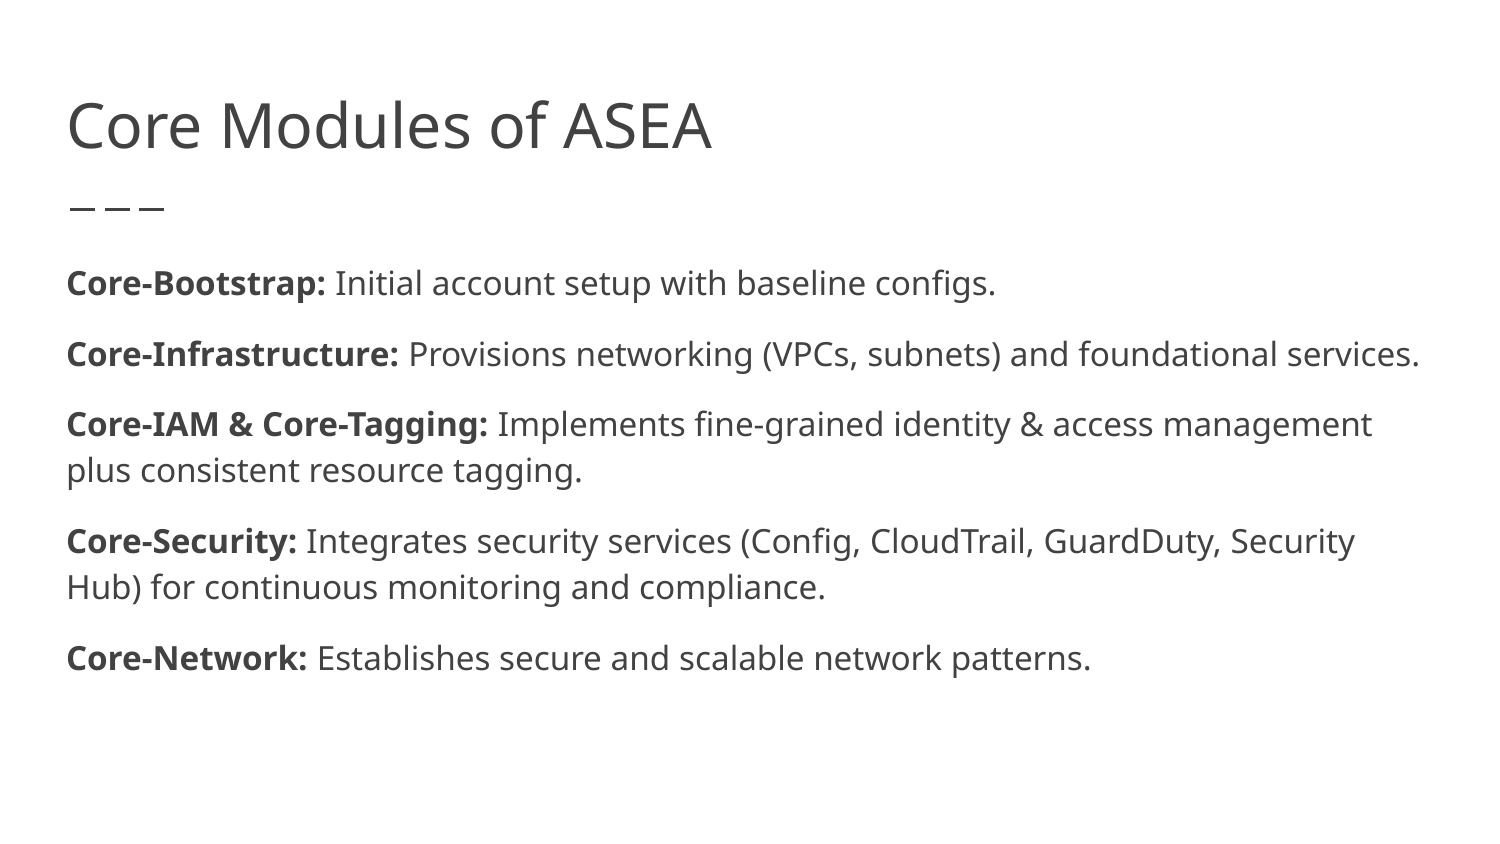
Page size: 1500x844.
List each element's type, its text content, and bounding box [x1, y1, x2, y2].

title Core Modules of ASEA [51, 61, 1449, 182]
list Core-Bootstrap: Initial account setup with baseline configs. Core-Infrastructure: Provisions networking (VPCs, subnets) and foundational services. Core-IAM & Core-Tagging: Implements fine-grained identity & access management plus consistent resource tagging. Core-Security: Integrates security services (Config, CloudTrail, GuardDuty, Security Hub) for continuous monitoring and compliance. Core-Network: Establishes secure and scalable network patterns. [51, 240, 1449, 750]
